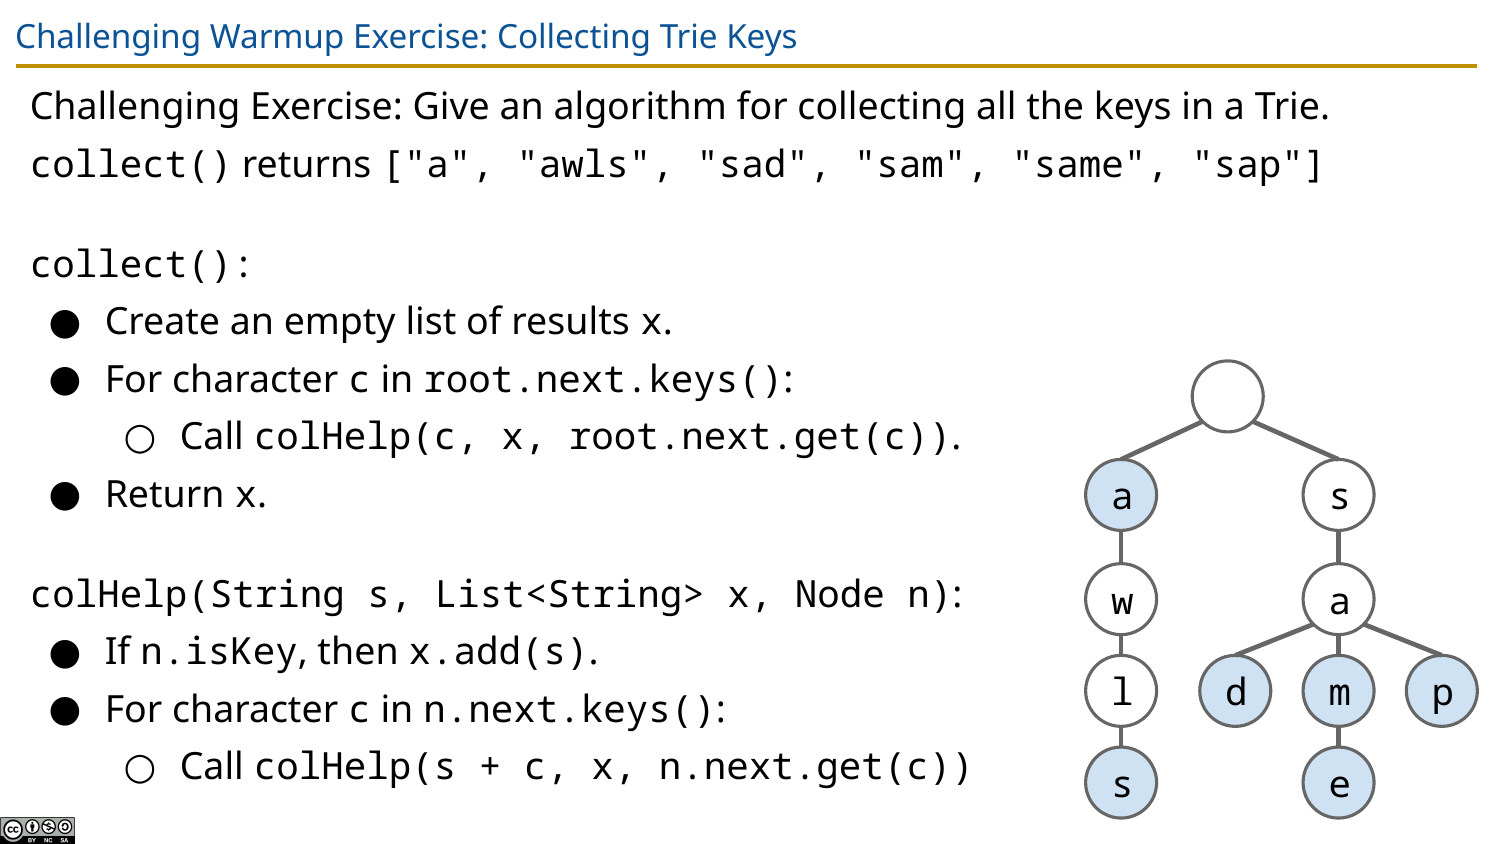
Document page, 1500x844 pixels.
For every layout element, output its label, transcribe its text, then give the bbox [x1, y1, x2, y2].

text_box s [1085, 747, 1157, 819]
text_box l [1085, 655, 1157, 727]
text_box a [1085, 459, 1157, 531]
text_box d [1199, 655, 1271, 727]
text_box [1235, 623, 1314, 656]
list Challenging Exercise: Give an algorithm for collecting all the keys in a Trie. collect() returns ["a", "awls", "sad", "sam", "same", "sap"] collect(): Create an empty list of results x. For character c in root.next.keys(): Call colHelp(c, x, root.next.get(c)). Return x. colHelp(String s, List<String> x, Node n): If n.isKey, then x.add(s). For character c in n.next.keys(): Call colHelp(s + c, x, n.next.get(c)) [14, 67, 1443, 779]
text_box m [1303, 655, 1375, 727]
title Challenging Warmup Exercise: Collecting Trie Keys [0, 0, 1398, 65]
text_box w [1085, 563, 1157, 635]
text_box e [1303, 747, 1375, 819]
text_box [1252, 421, 1339, 460]
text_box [1363, 623, 1442, 656]
text_box p [1406, 655, 1478, 727]
text_box [1192, 360, 1264, 432]
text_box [1120, 421, 1203, 460]
text_box a [1303, 563, 1375, 635]
text_box s [1303, 459, 1375, 531]
picture [0, 817, 75, 844]
